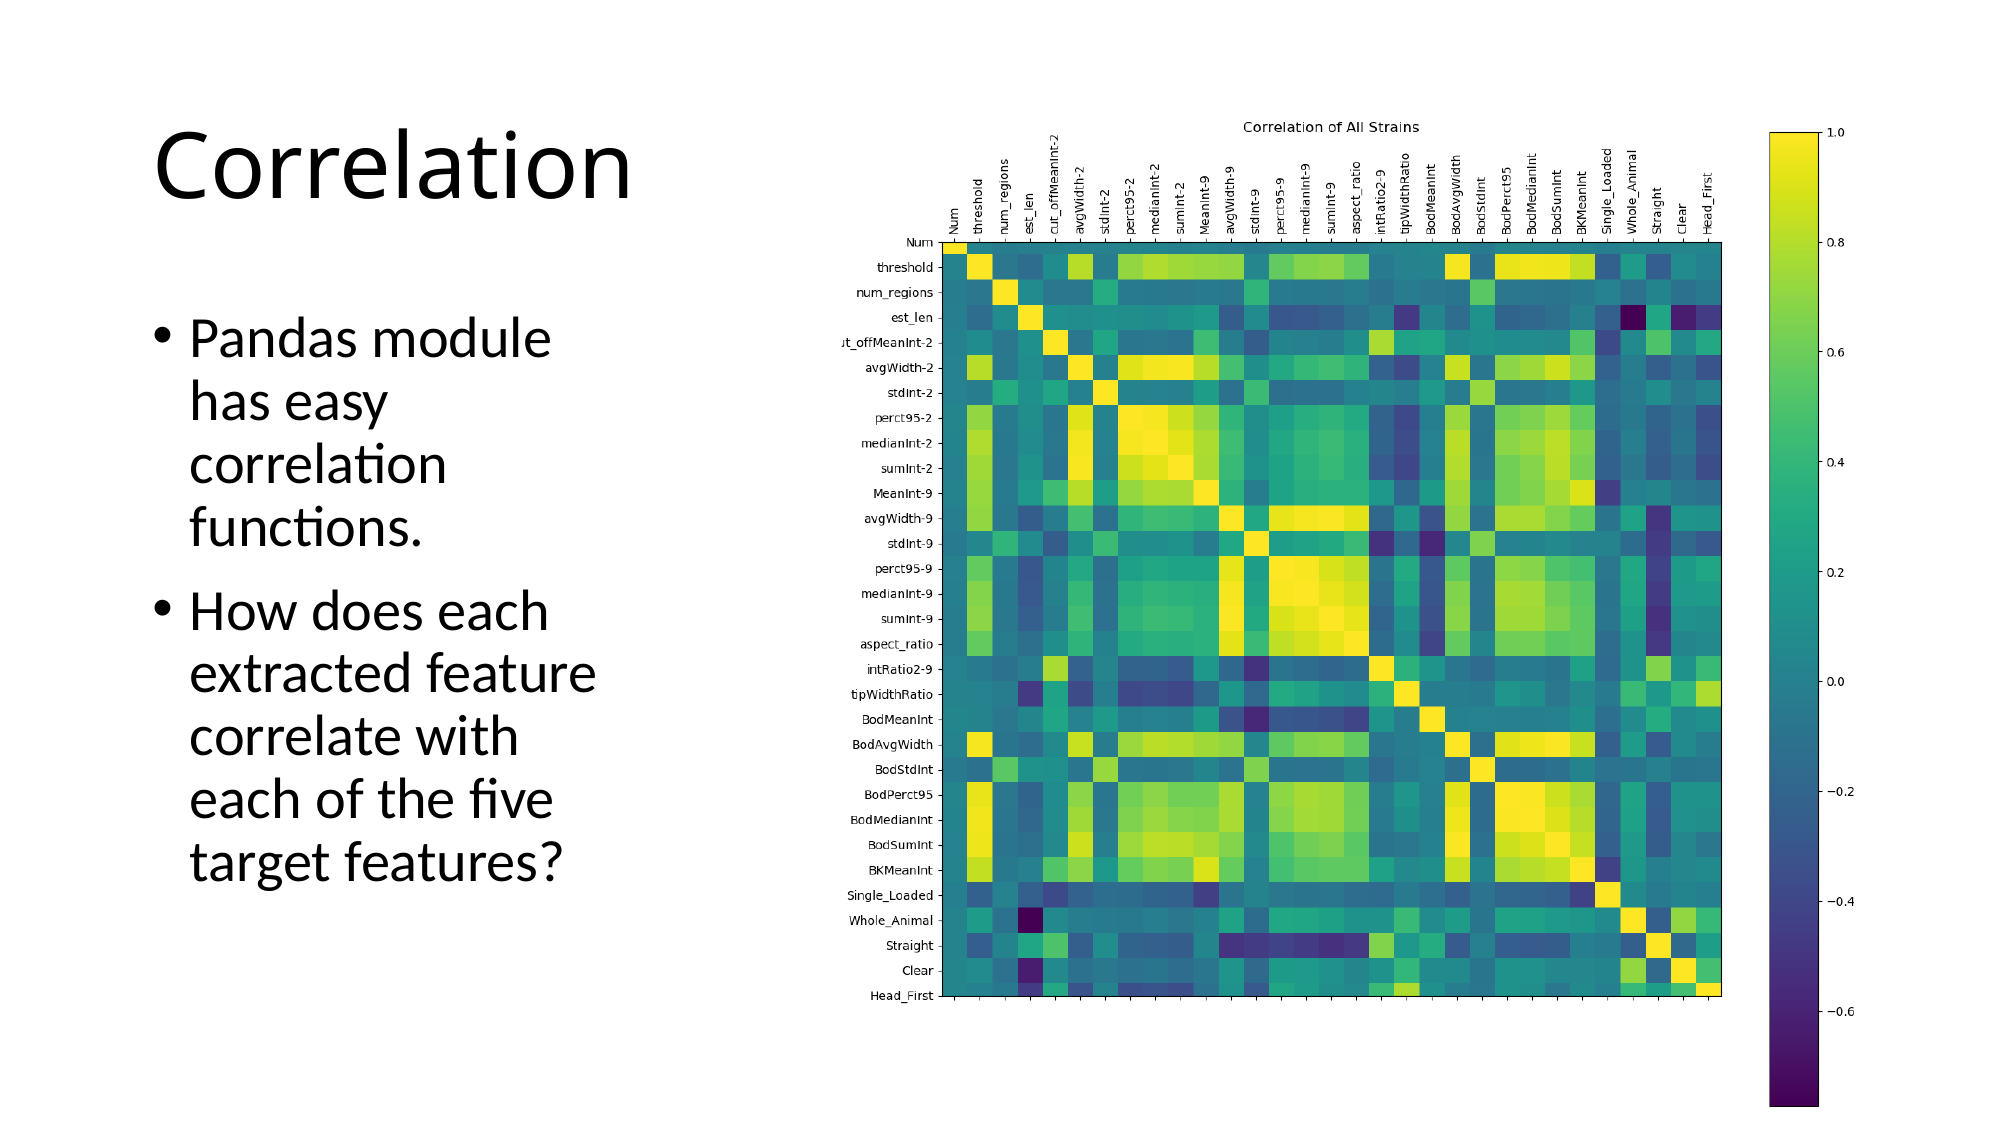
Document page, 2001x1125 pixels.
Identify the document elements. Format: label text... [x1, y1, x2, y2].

list Pandas module has easy correlation functions. How does each extracted feature correlate with each of the five target features? [137, 299, 638, 1014]
picture [841, 102, 1876, 1125]
title Correlation [137, 59, 1863, 278]
